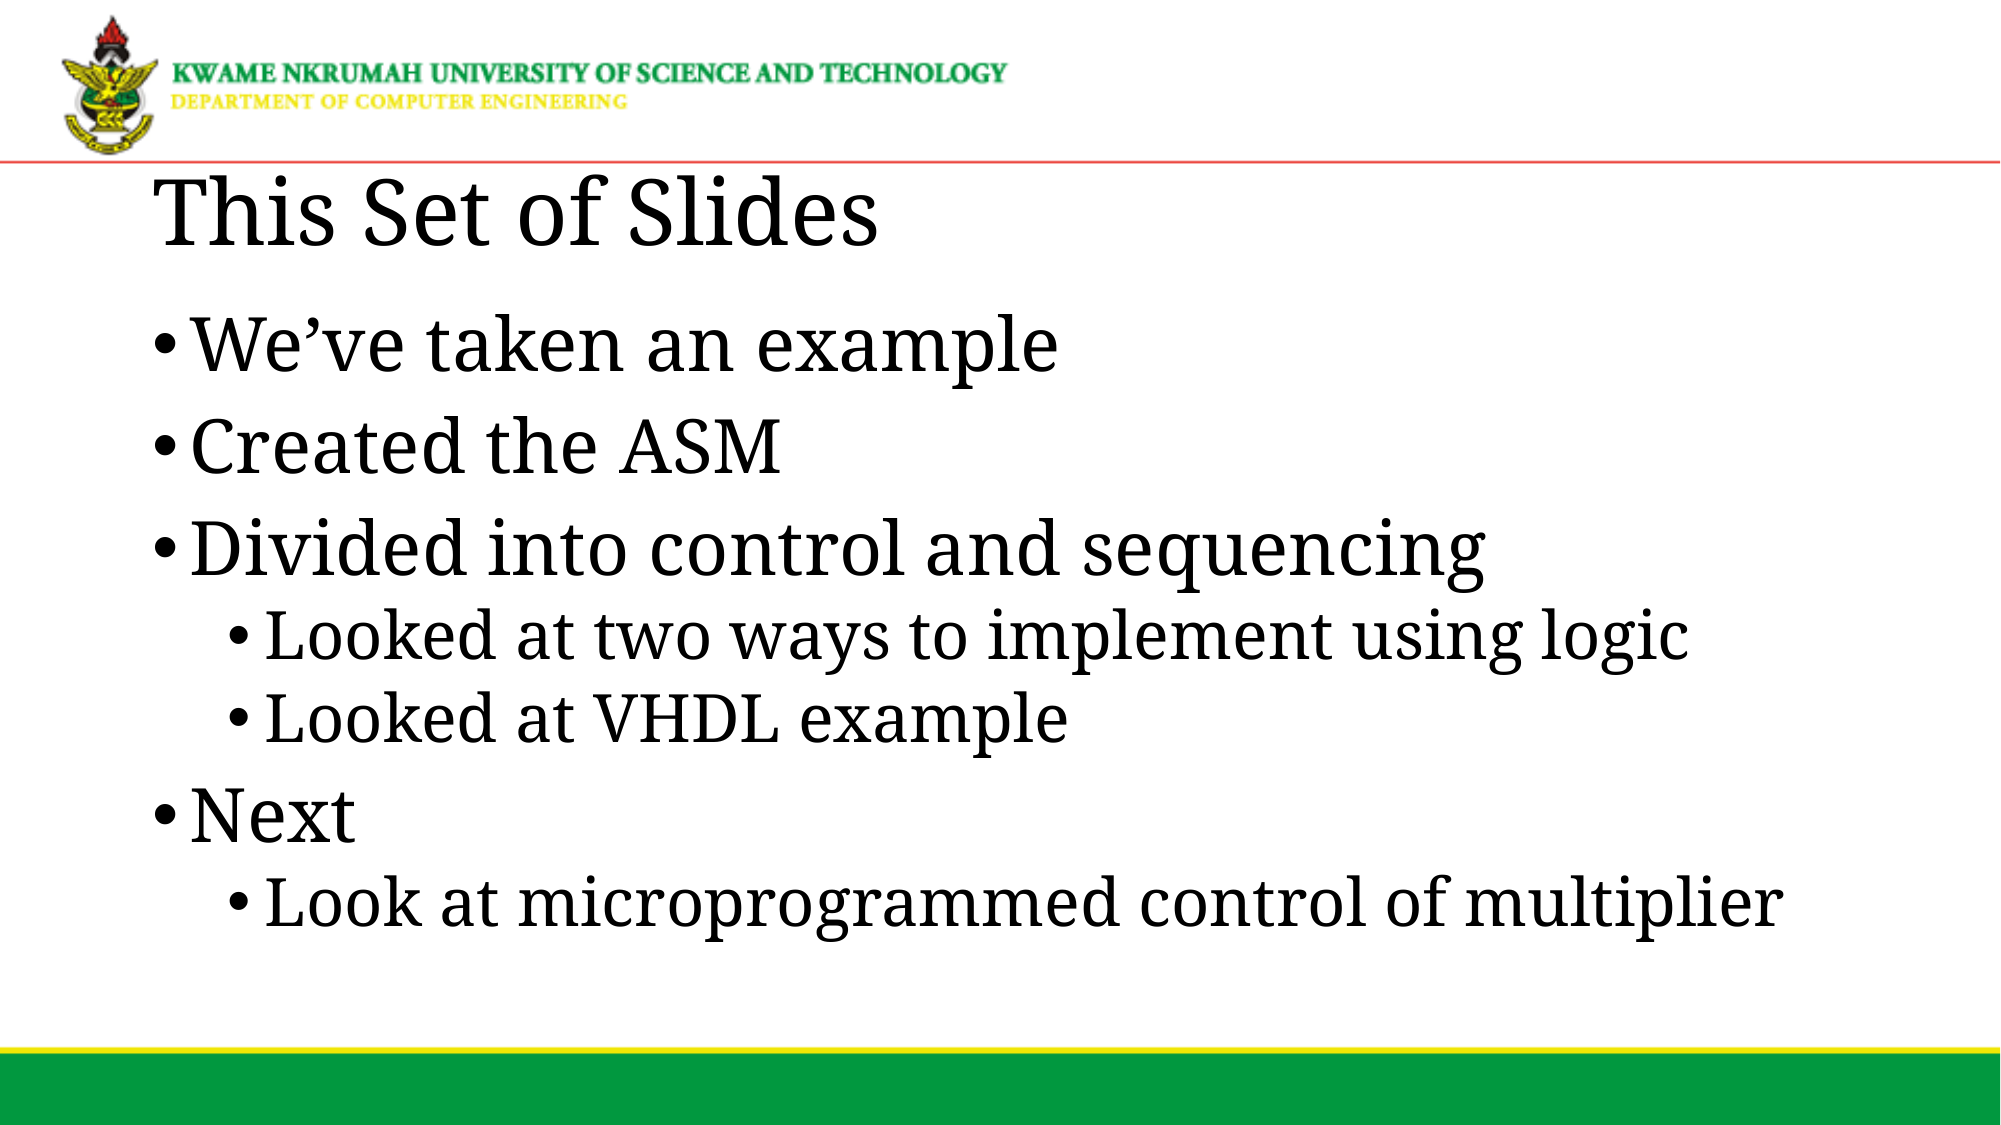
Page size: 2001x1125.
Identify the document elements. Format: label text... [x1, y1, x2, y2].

title This Set of Slides [137, 153, 1863, 278]
picture [0, 0, 2001, 1125]
list We’ve taken an example Created the ASM Divided into control and sequencing Looked at two ways to implement using logic Looked at VHDL example Next Look at microprogrammed control of multiplier [137, 299, 1863, 1014]
